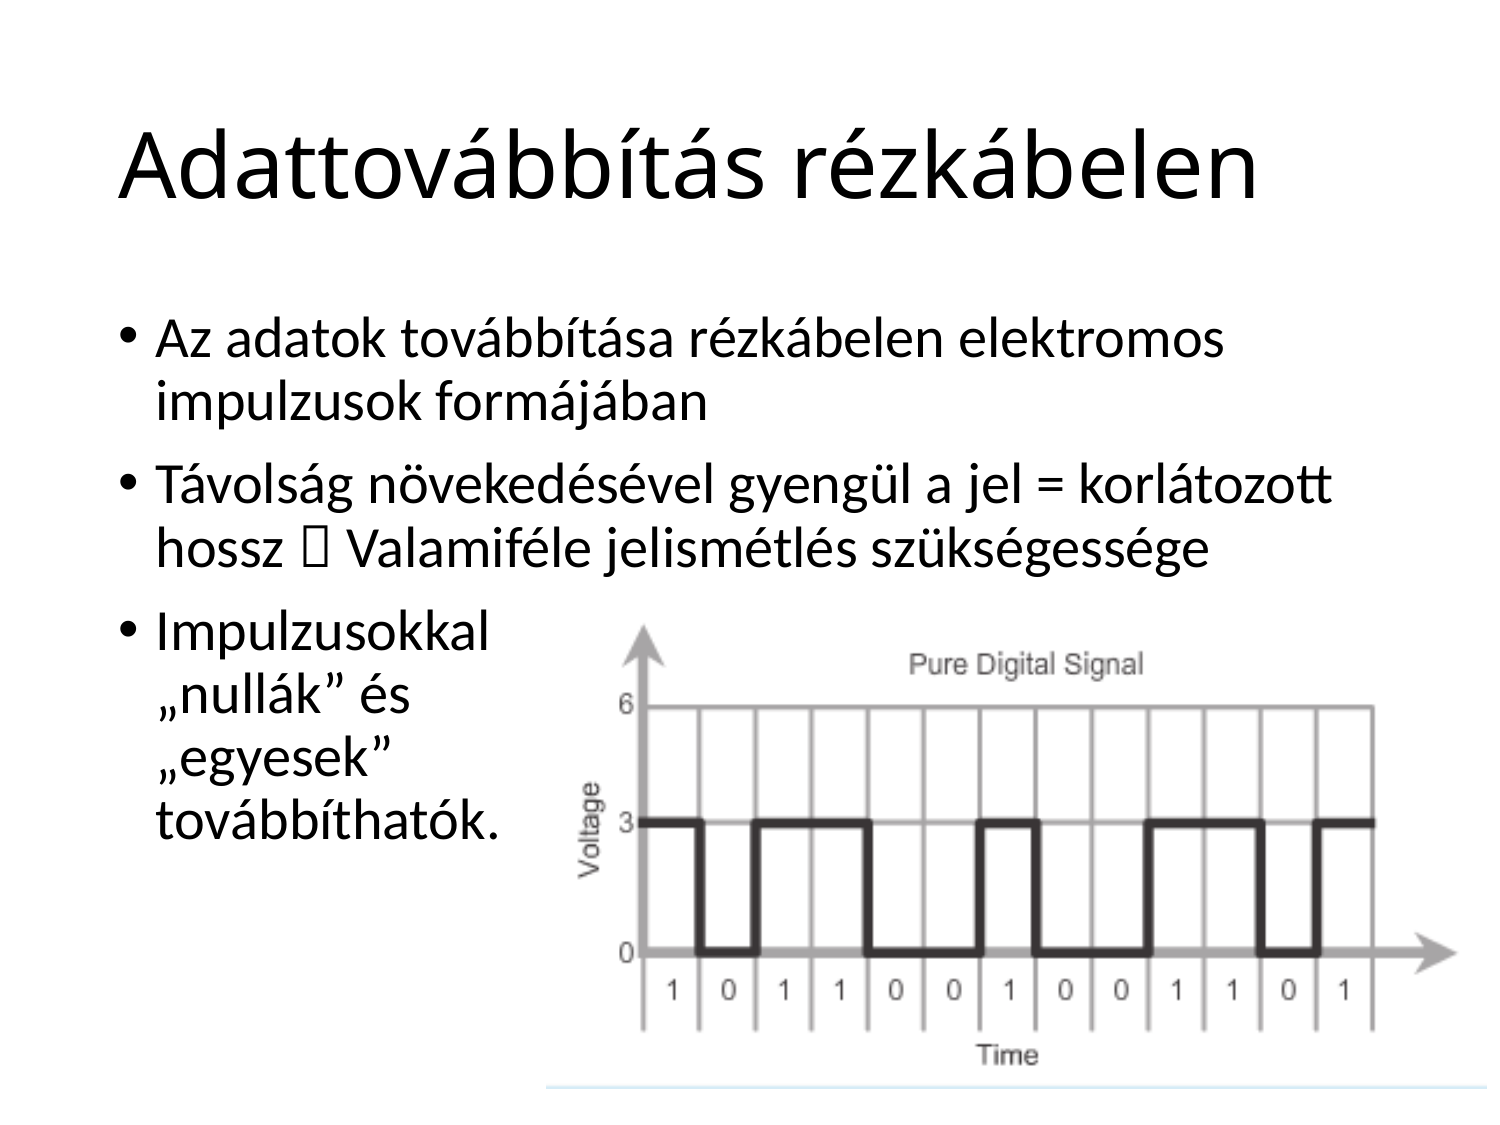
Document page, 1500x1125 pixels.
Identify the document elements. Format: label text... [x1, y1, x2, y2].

list Az adatok továbbítása rézkábelen elektromos impulzusok formájában Távolság növekedésével gyengül a jel = korlátozott hossz  Valamiféle jelismétlés szükségessége Impulzusokkal „nullák” és „egyesek” továbbíthatók. [103, 299, 1397, 1014]
title Adattovábbítás rézkábelen [103, 59, 1397, 278]
picture [545, 589, 1487, 1089]
